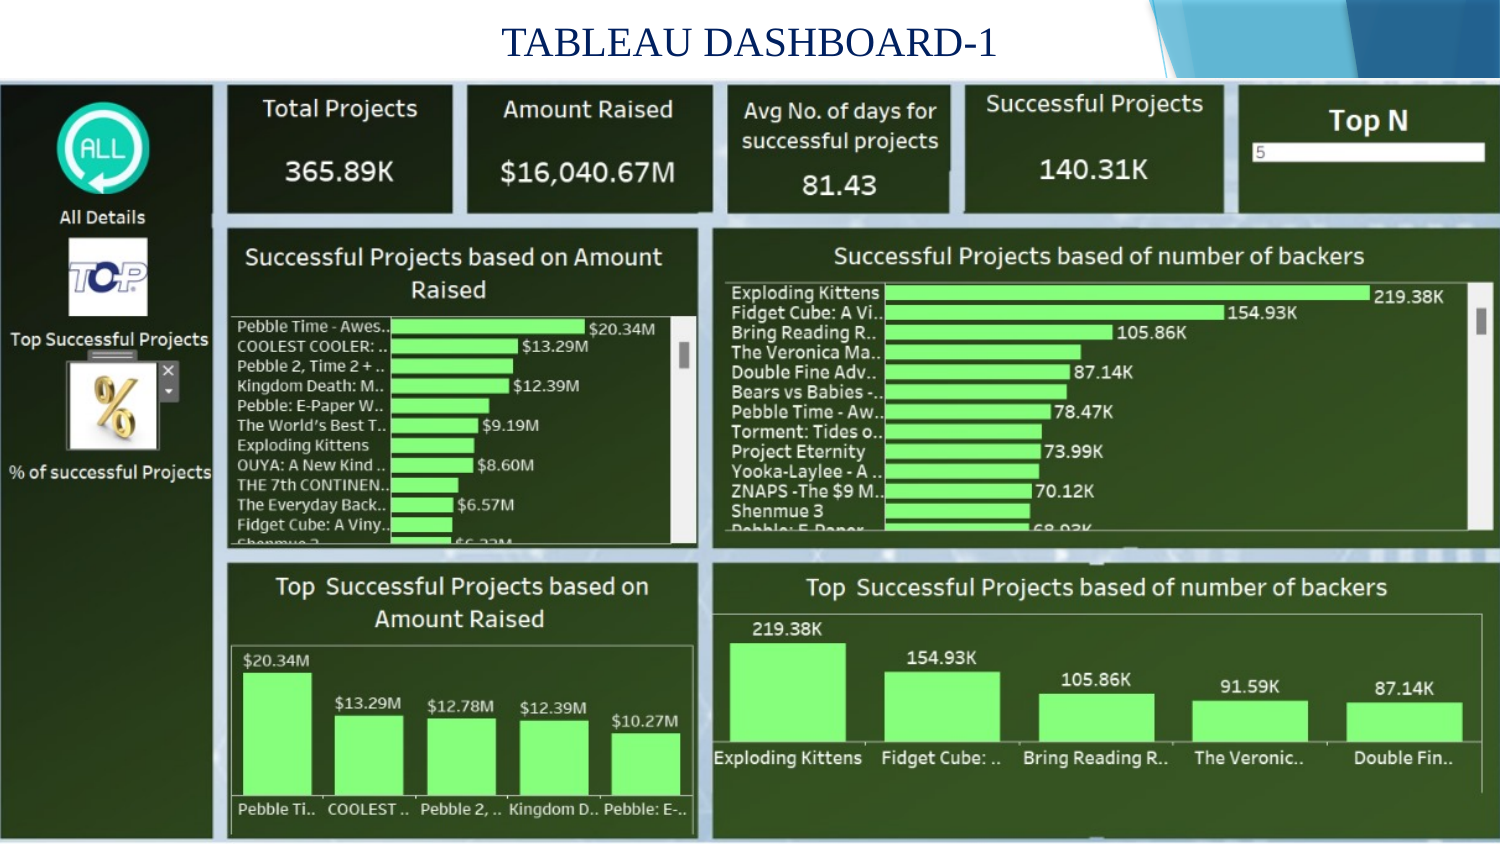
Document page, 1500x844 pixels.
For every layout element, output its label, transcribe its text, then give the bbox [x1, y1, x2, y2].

picture [0, 77, 1500, 844]
title TABLEAU DASHBOARD-1 [213, 0, 1287, 44]
